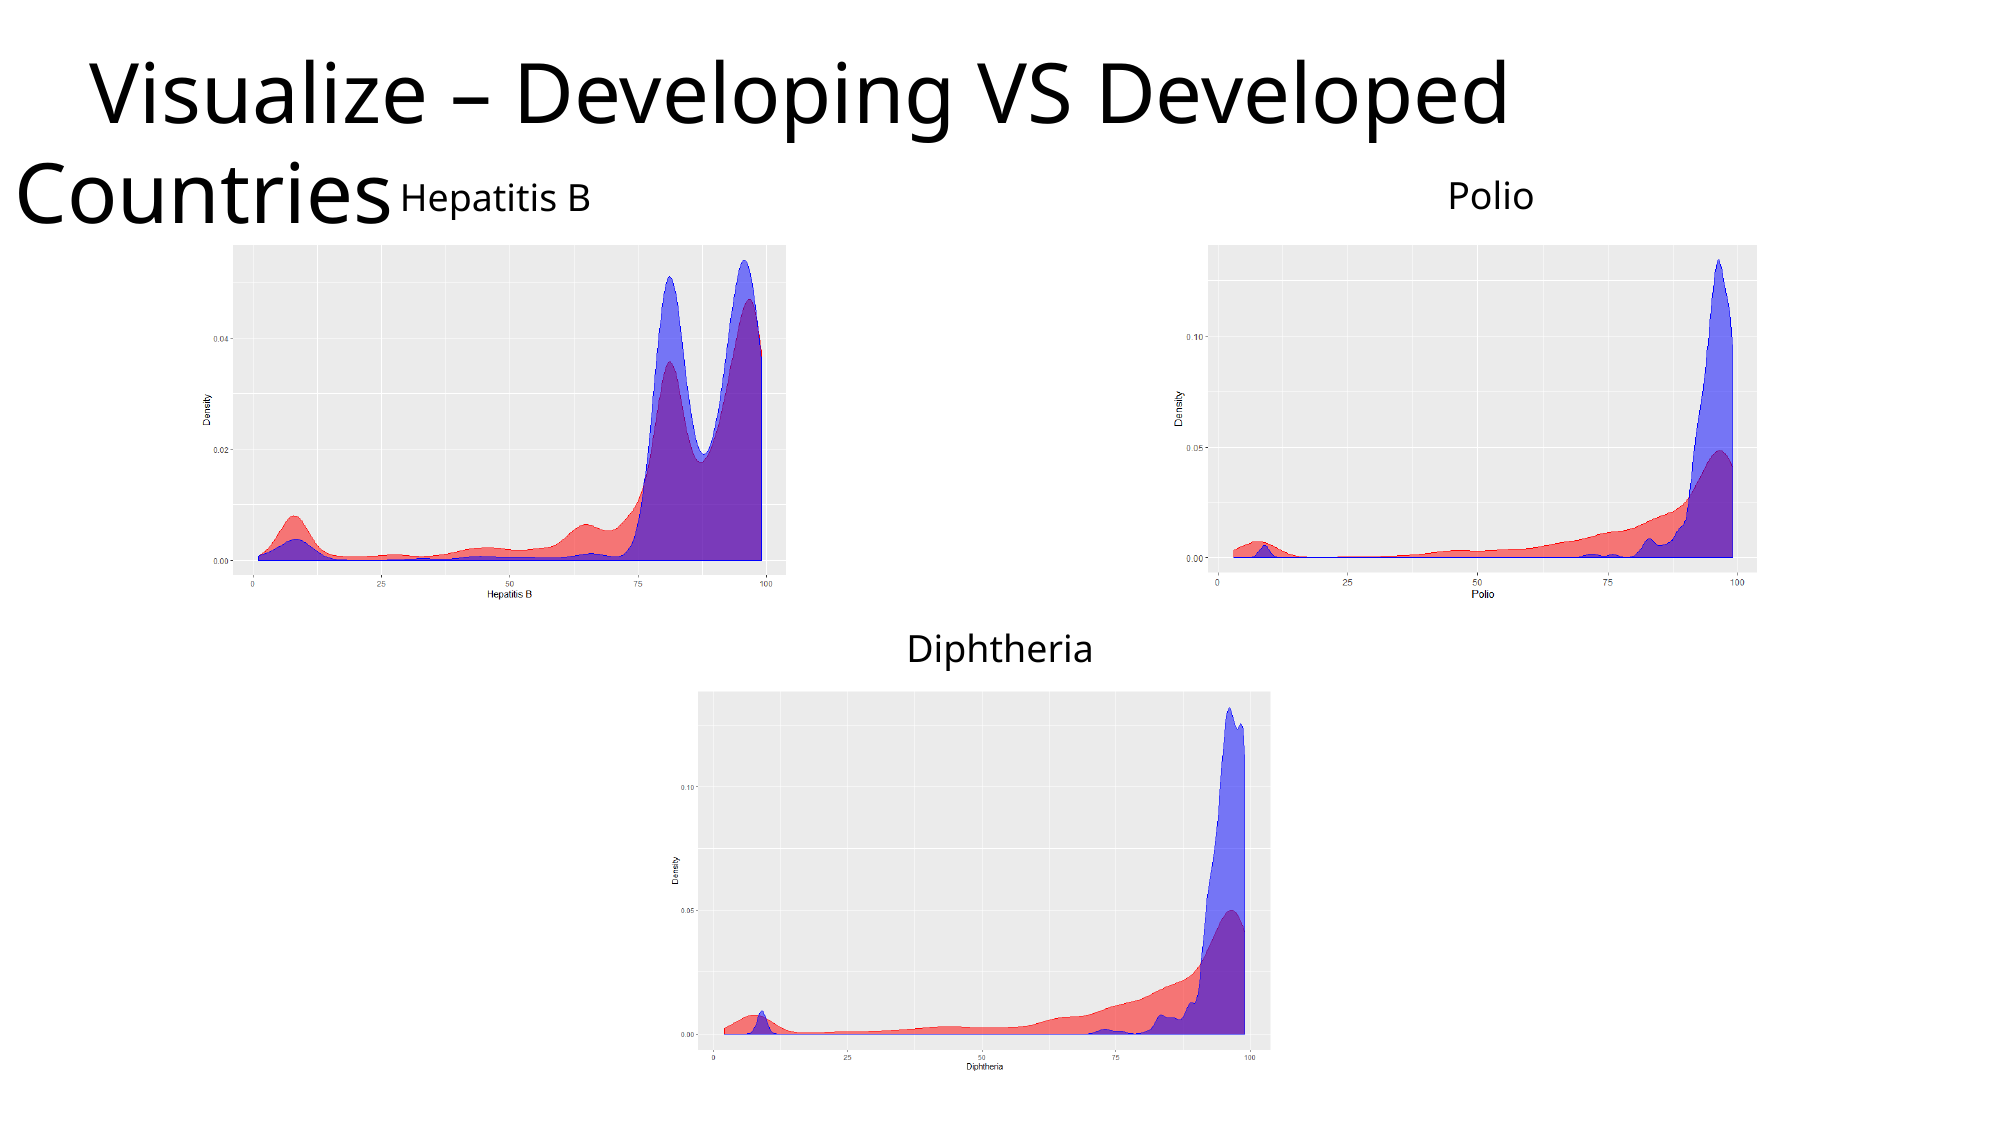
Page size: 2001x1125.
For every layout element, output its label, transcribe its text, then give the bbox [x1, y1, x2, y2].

picture [200, 243, 789, 603]
picture [1169, 241, 1761, 601]
text_box Diphtheria [891, 617, 1109, 678]
text_box Visualize – Developing VS Developed Countries [0, 33, 1809, 248]
text_box Polio [1369, 164, 1613, 225]
text_box Hepatitis B [379, 166, 623, 227]
picture [669, 688, 1273, 1074]
